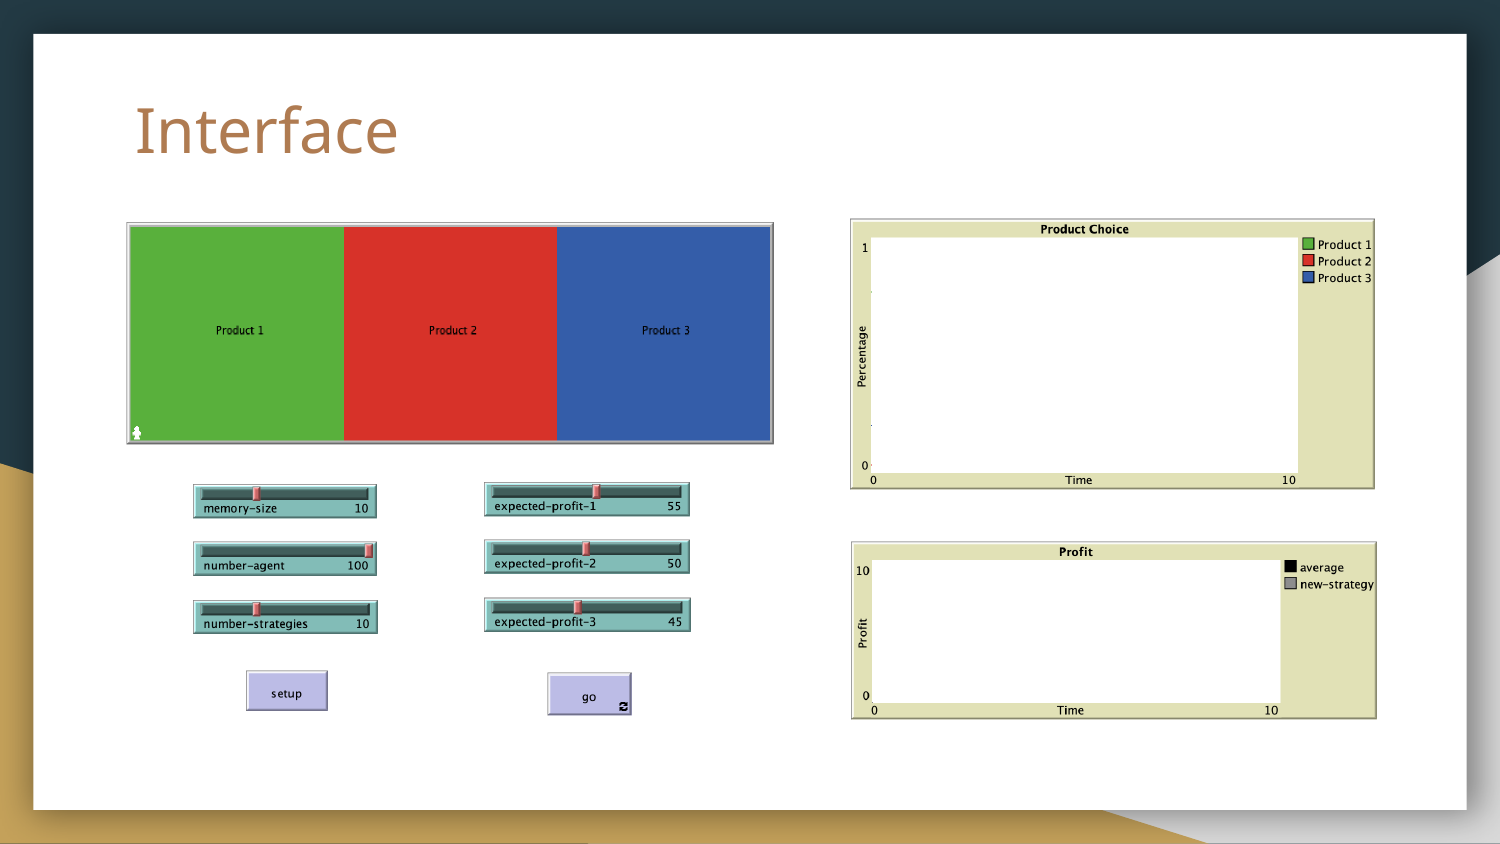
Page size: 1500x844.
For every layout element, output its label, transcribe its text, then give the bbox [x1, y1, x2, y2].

picture [120, 207, 1380, 763]
title Interface [120, 75, 1352, 205]
